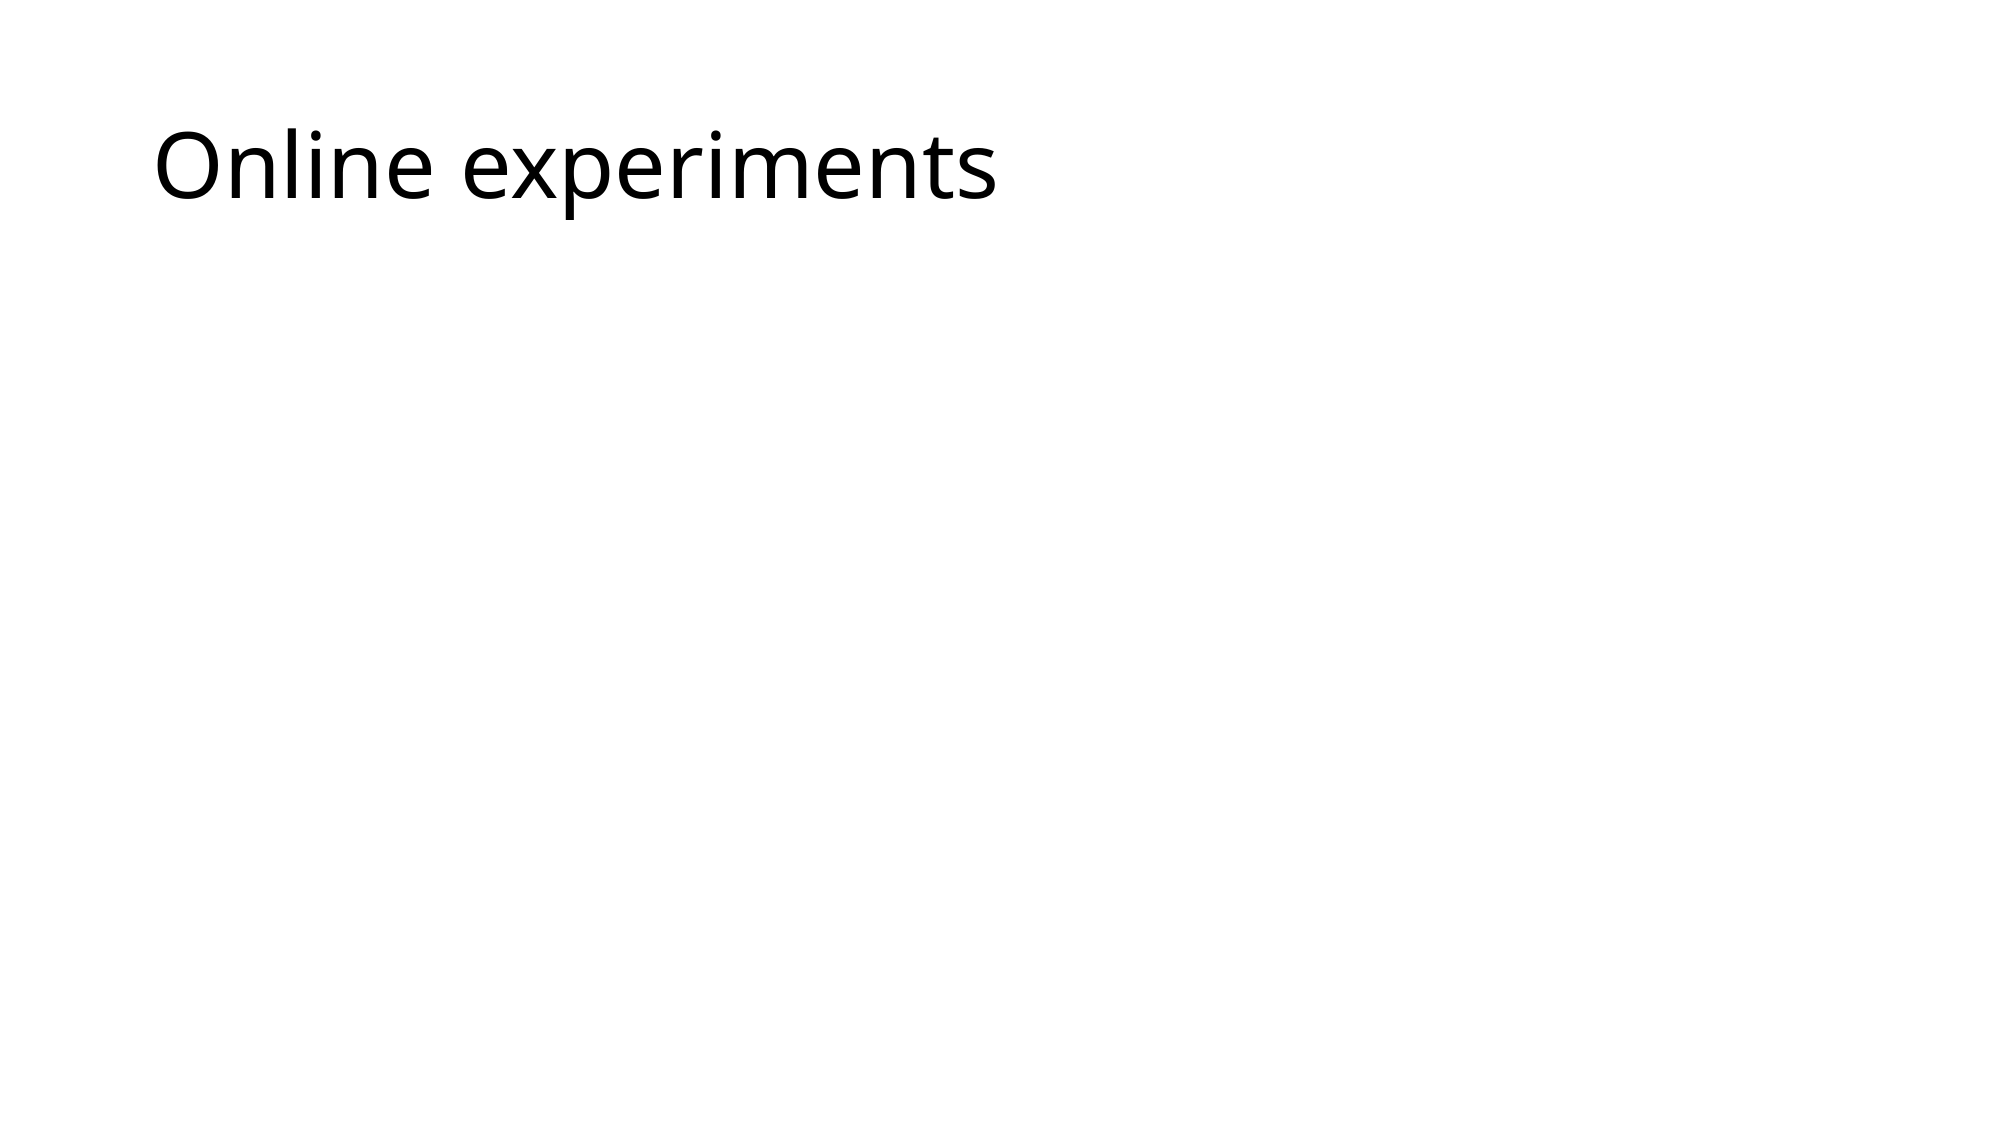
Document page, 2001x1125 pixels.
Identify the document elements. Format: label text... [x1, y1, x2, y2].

title Online experiments [137, 59, 1863, 278]
